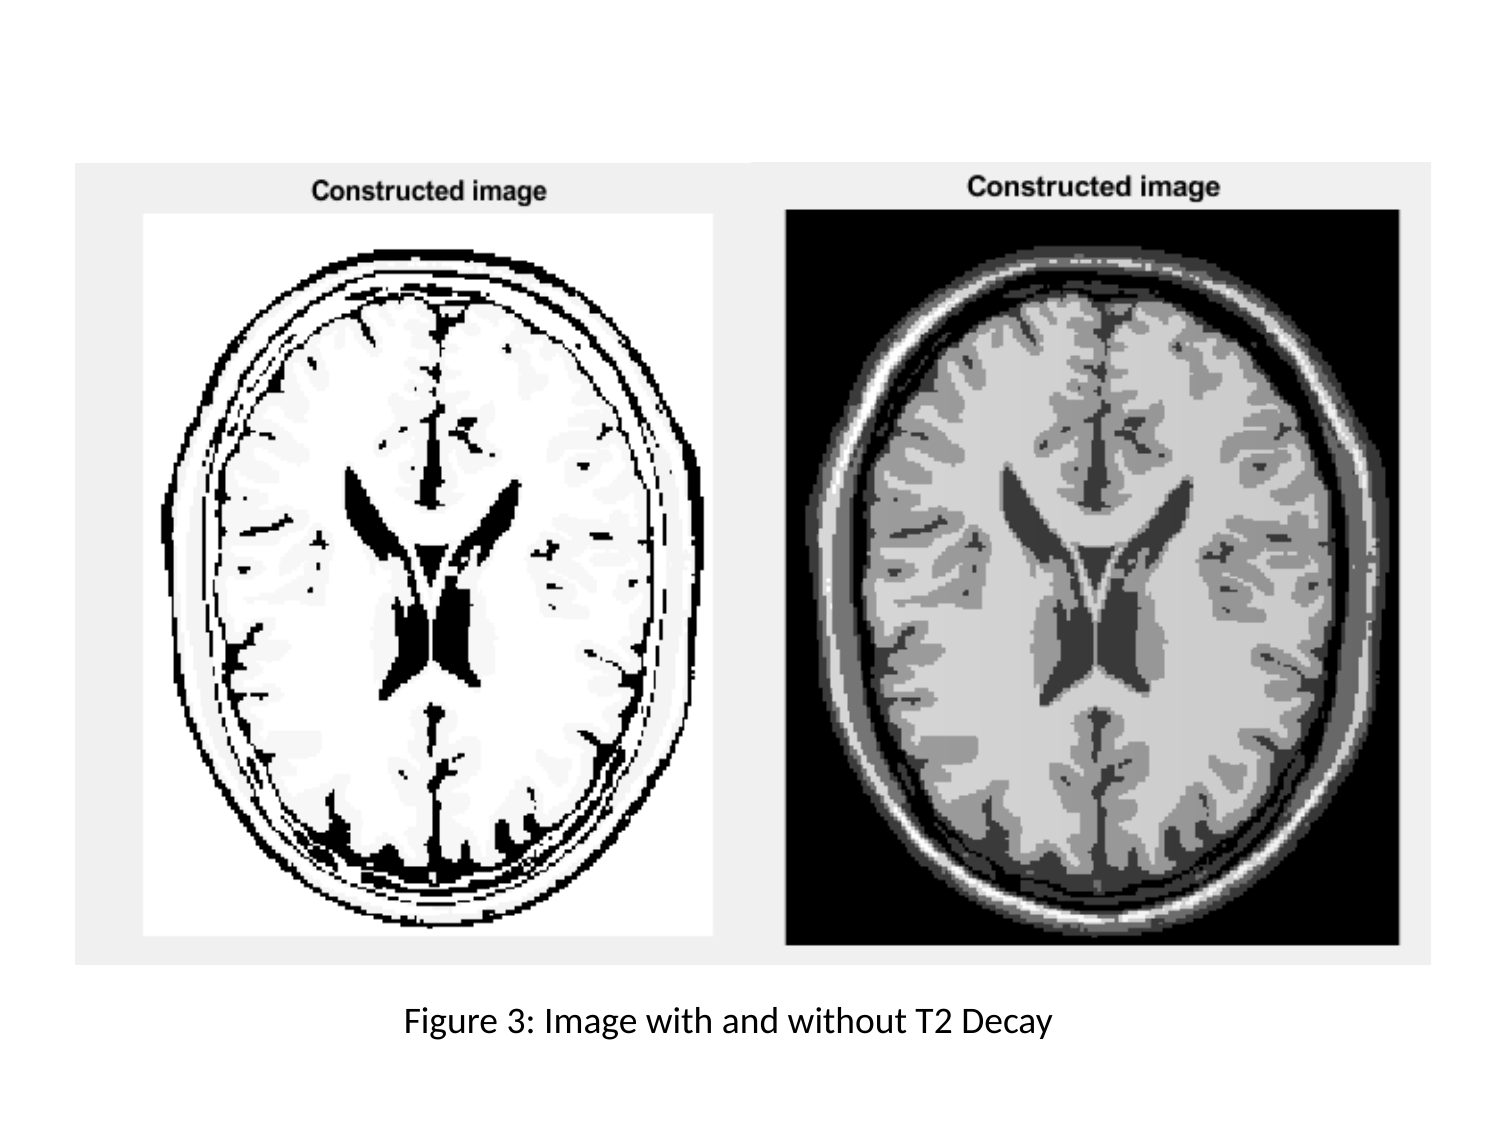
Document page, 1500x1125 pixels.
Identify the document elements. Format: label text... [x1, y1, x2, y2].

picture [74, 116, 1432, 965]
list Figure 3: Image with and without T2 Decay [388, 988, 1500, 1081]
